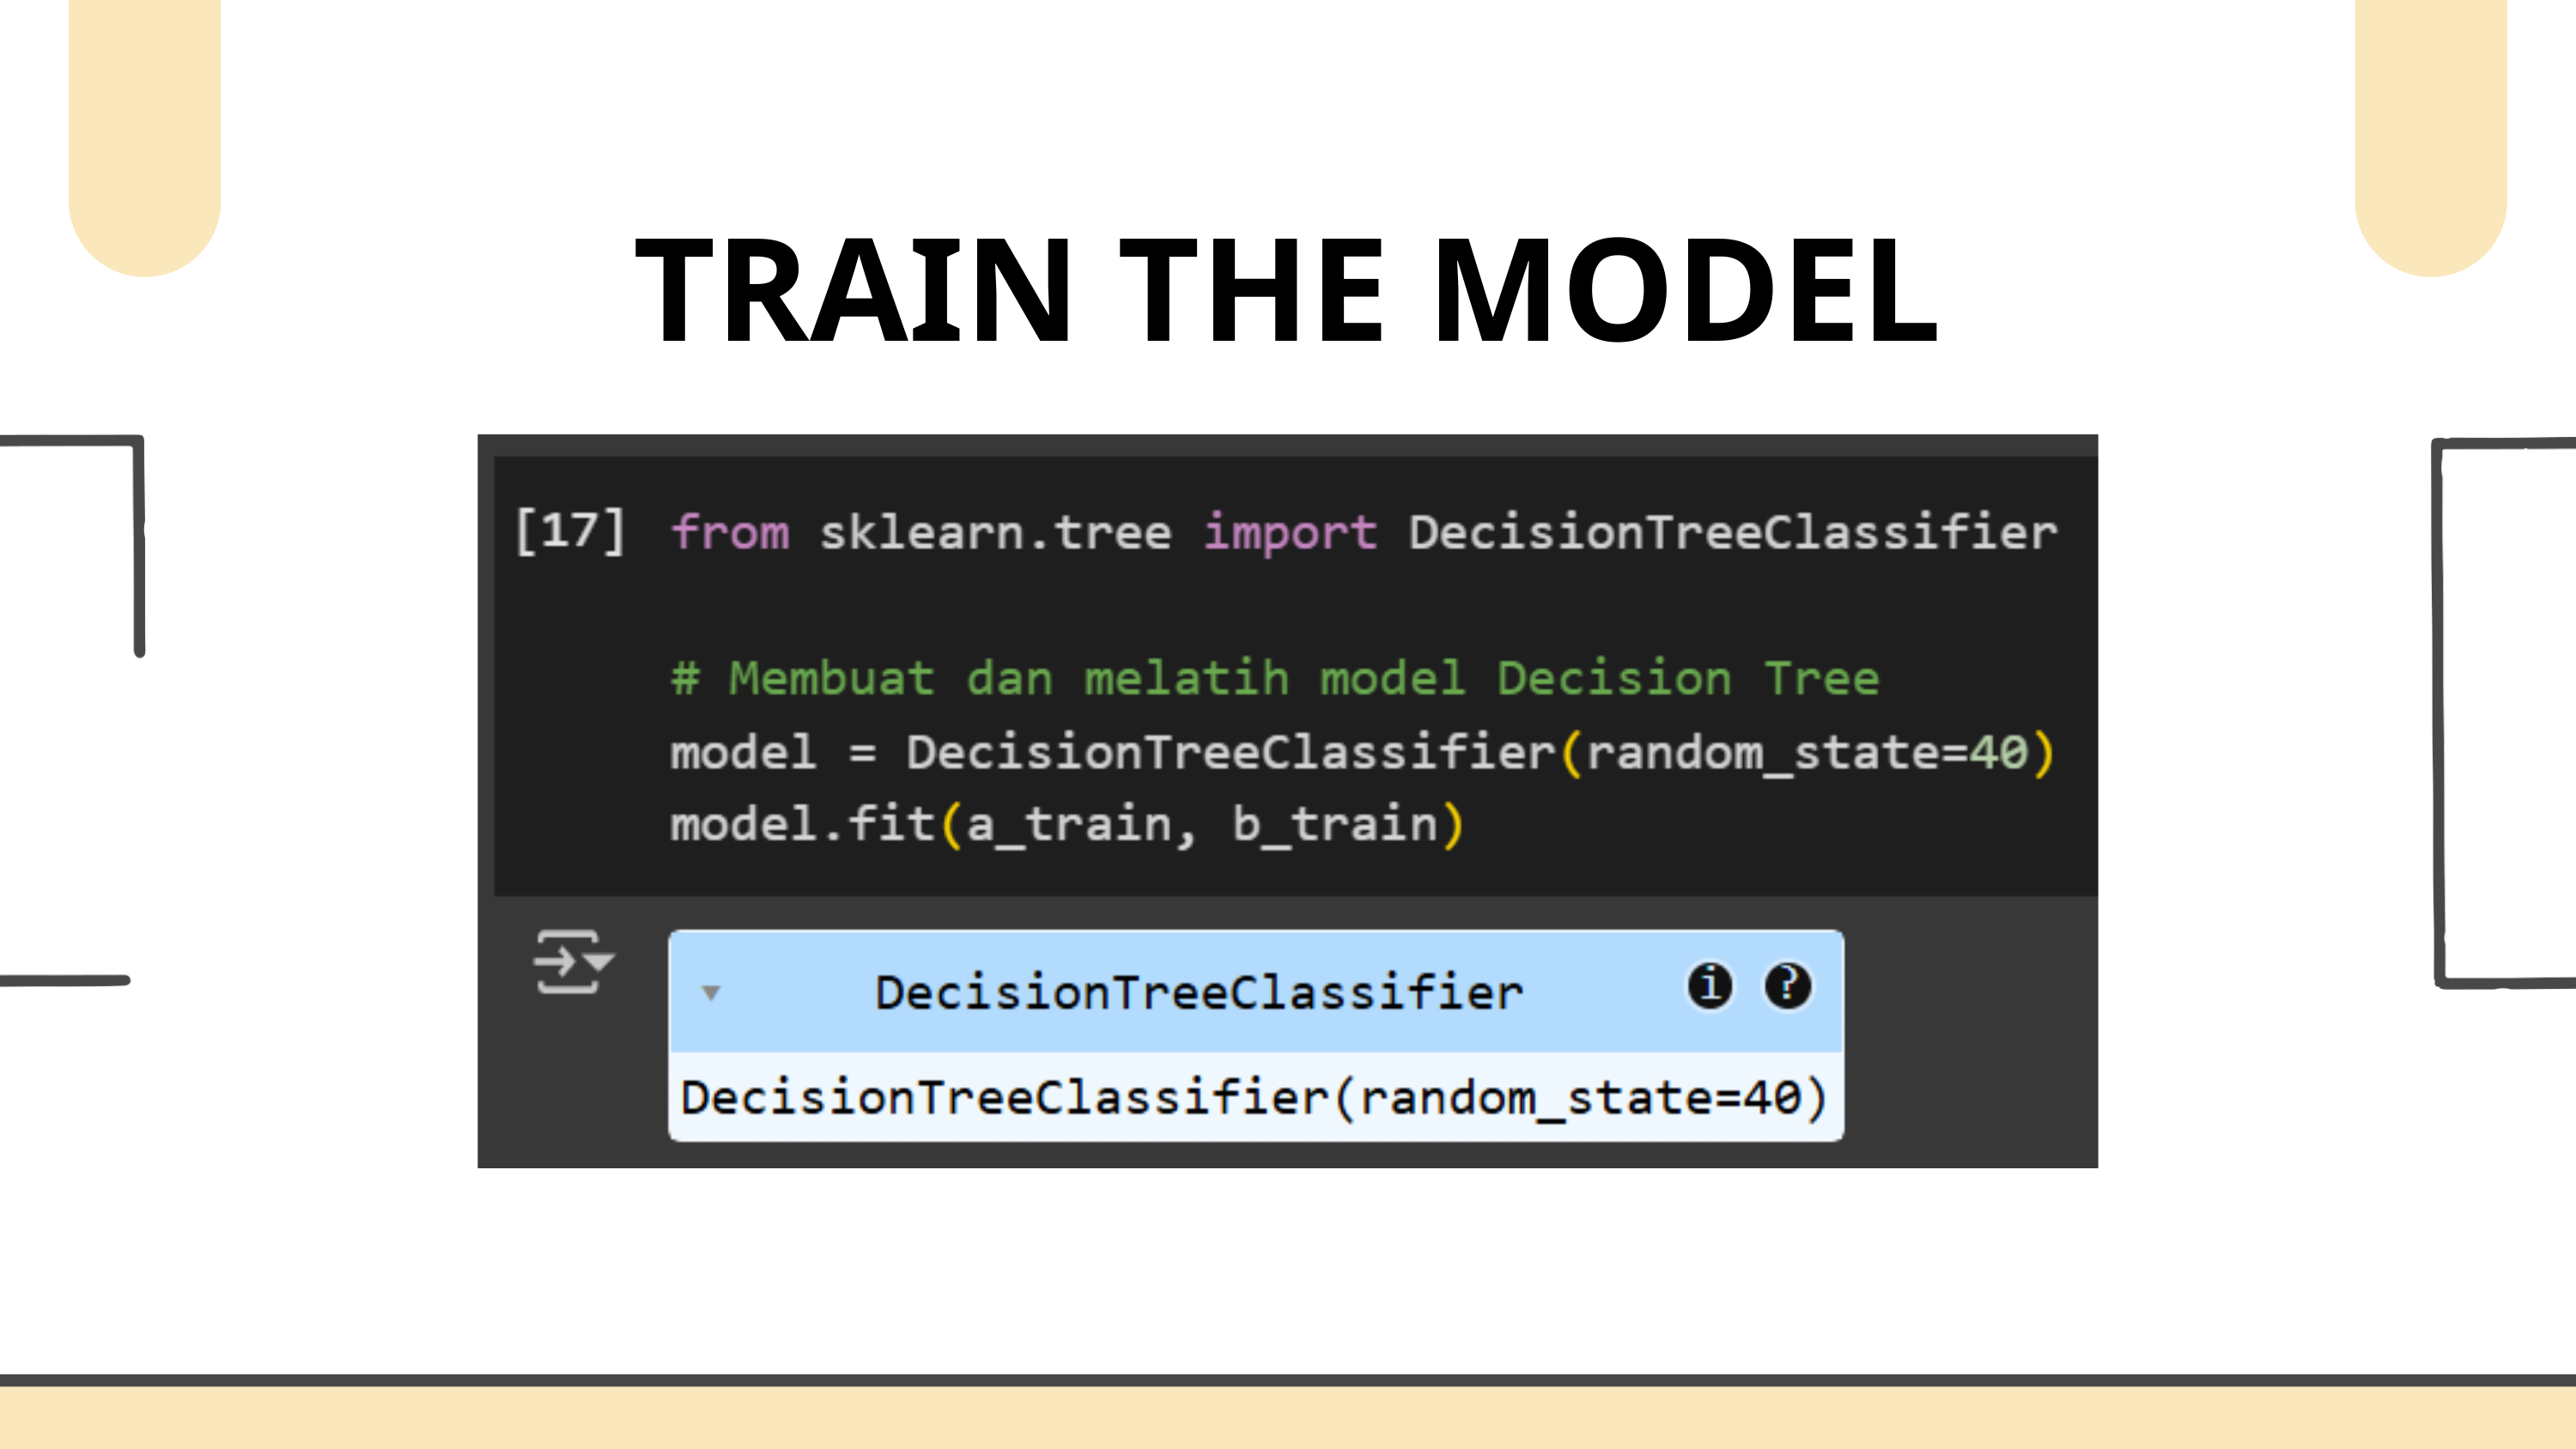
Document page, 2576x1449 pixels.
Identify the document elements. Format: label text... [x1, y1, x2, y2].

text_box TRAIN THE MODEL [534, 169, 2041, 370]
text_box [0, 434, 146, 990]
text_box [2354, 0, 2508, 277]
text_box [68, 0, 222, 277]
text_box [0, 1379, 2576, 1449]
text_box [477, 434, 2099, 1168]
text_box [2431, 434, 2576, 990]
